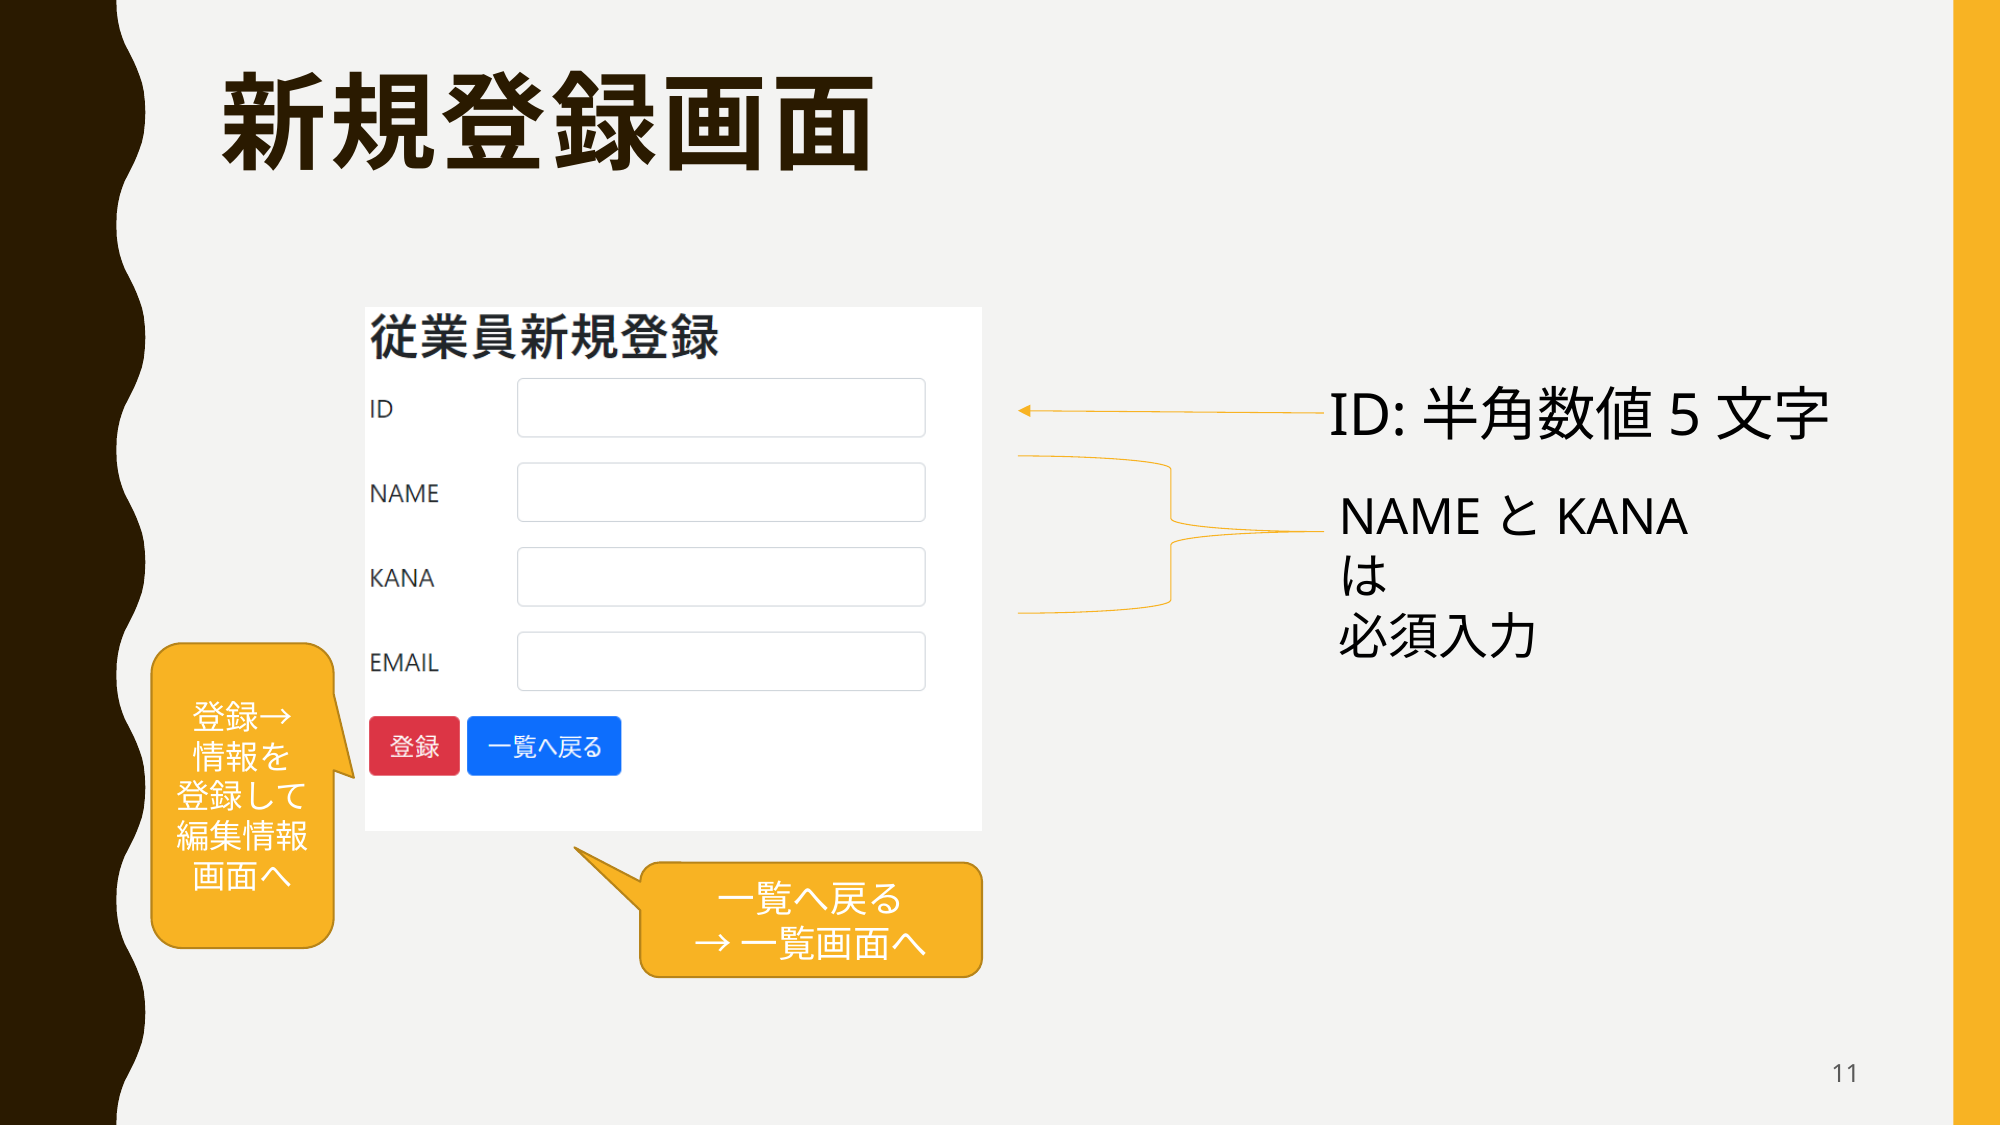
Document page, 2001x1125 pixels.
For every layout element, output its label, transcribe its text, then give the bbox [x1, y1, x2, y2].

text_box NAMEとKANAは 必須入力 [1323, 476, 1756, 672]
slide_number 11 [1412, 1045, 1875, 1103]
text_box 登録→ 情報を 登録して編集情報画面へ [150, 642, 355, 950]
text_box 一覧へ戻る →一覧画面へ [573, 846, 984, 979]
title 新規登録画面 [205, 62, 1875, 308]
picture [365, 307, 983, 831]
text_box ID:半角数値5文字 [1314, 370, 1847, 455]
text_box [1017, 455, 1323, 614]
